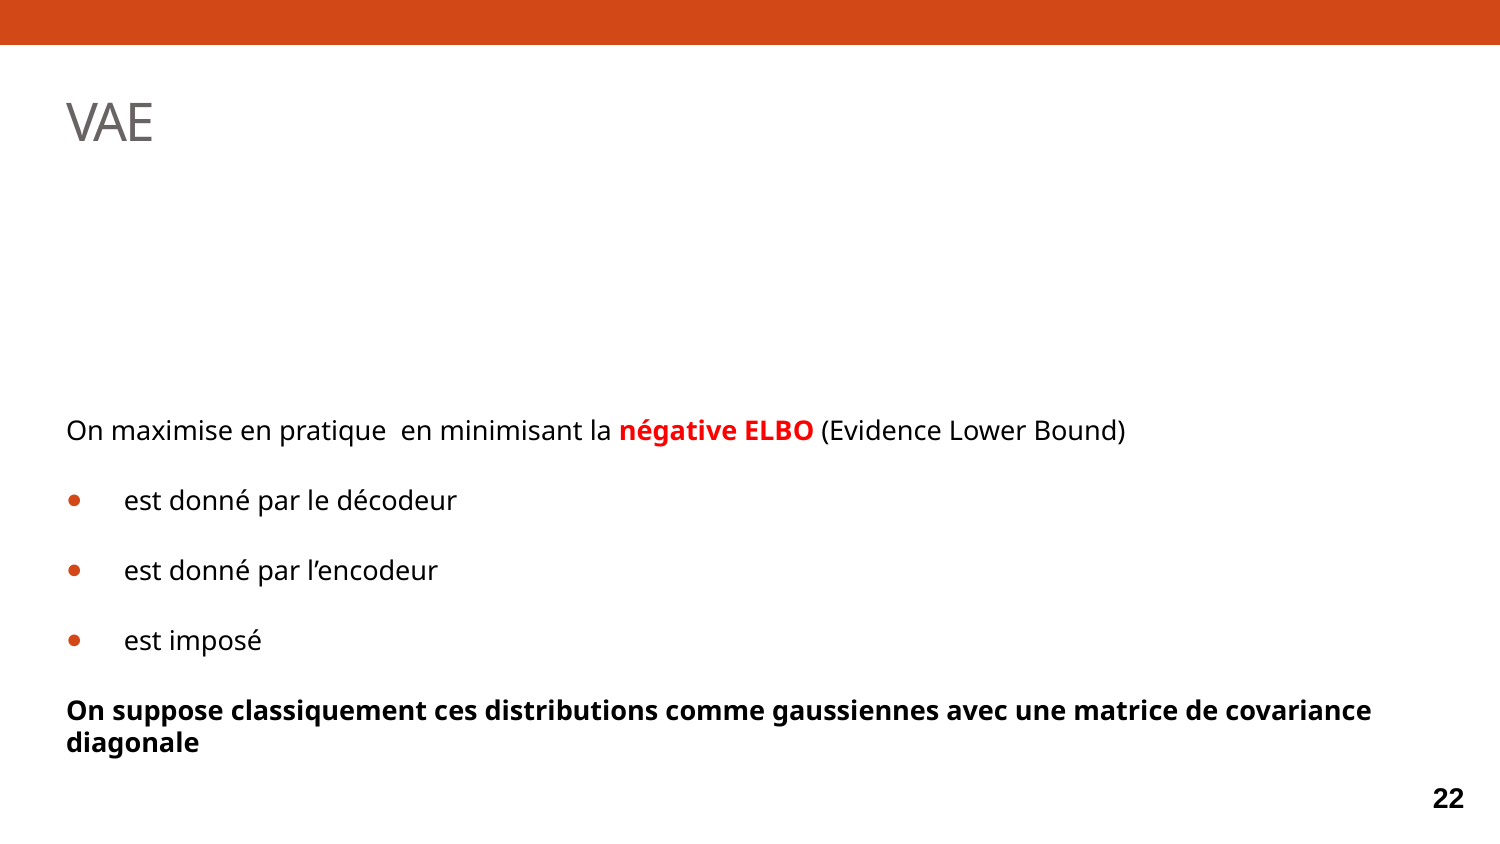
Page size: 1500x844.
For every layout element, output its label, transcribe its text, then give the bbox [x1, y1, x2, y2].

title VAE [51, 72, 1449, 167]
slide_number 22 [1389, 764, 1480, 830]
